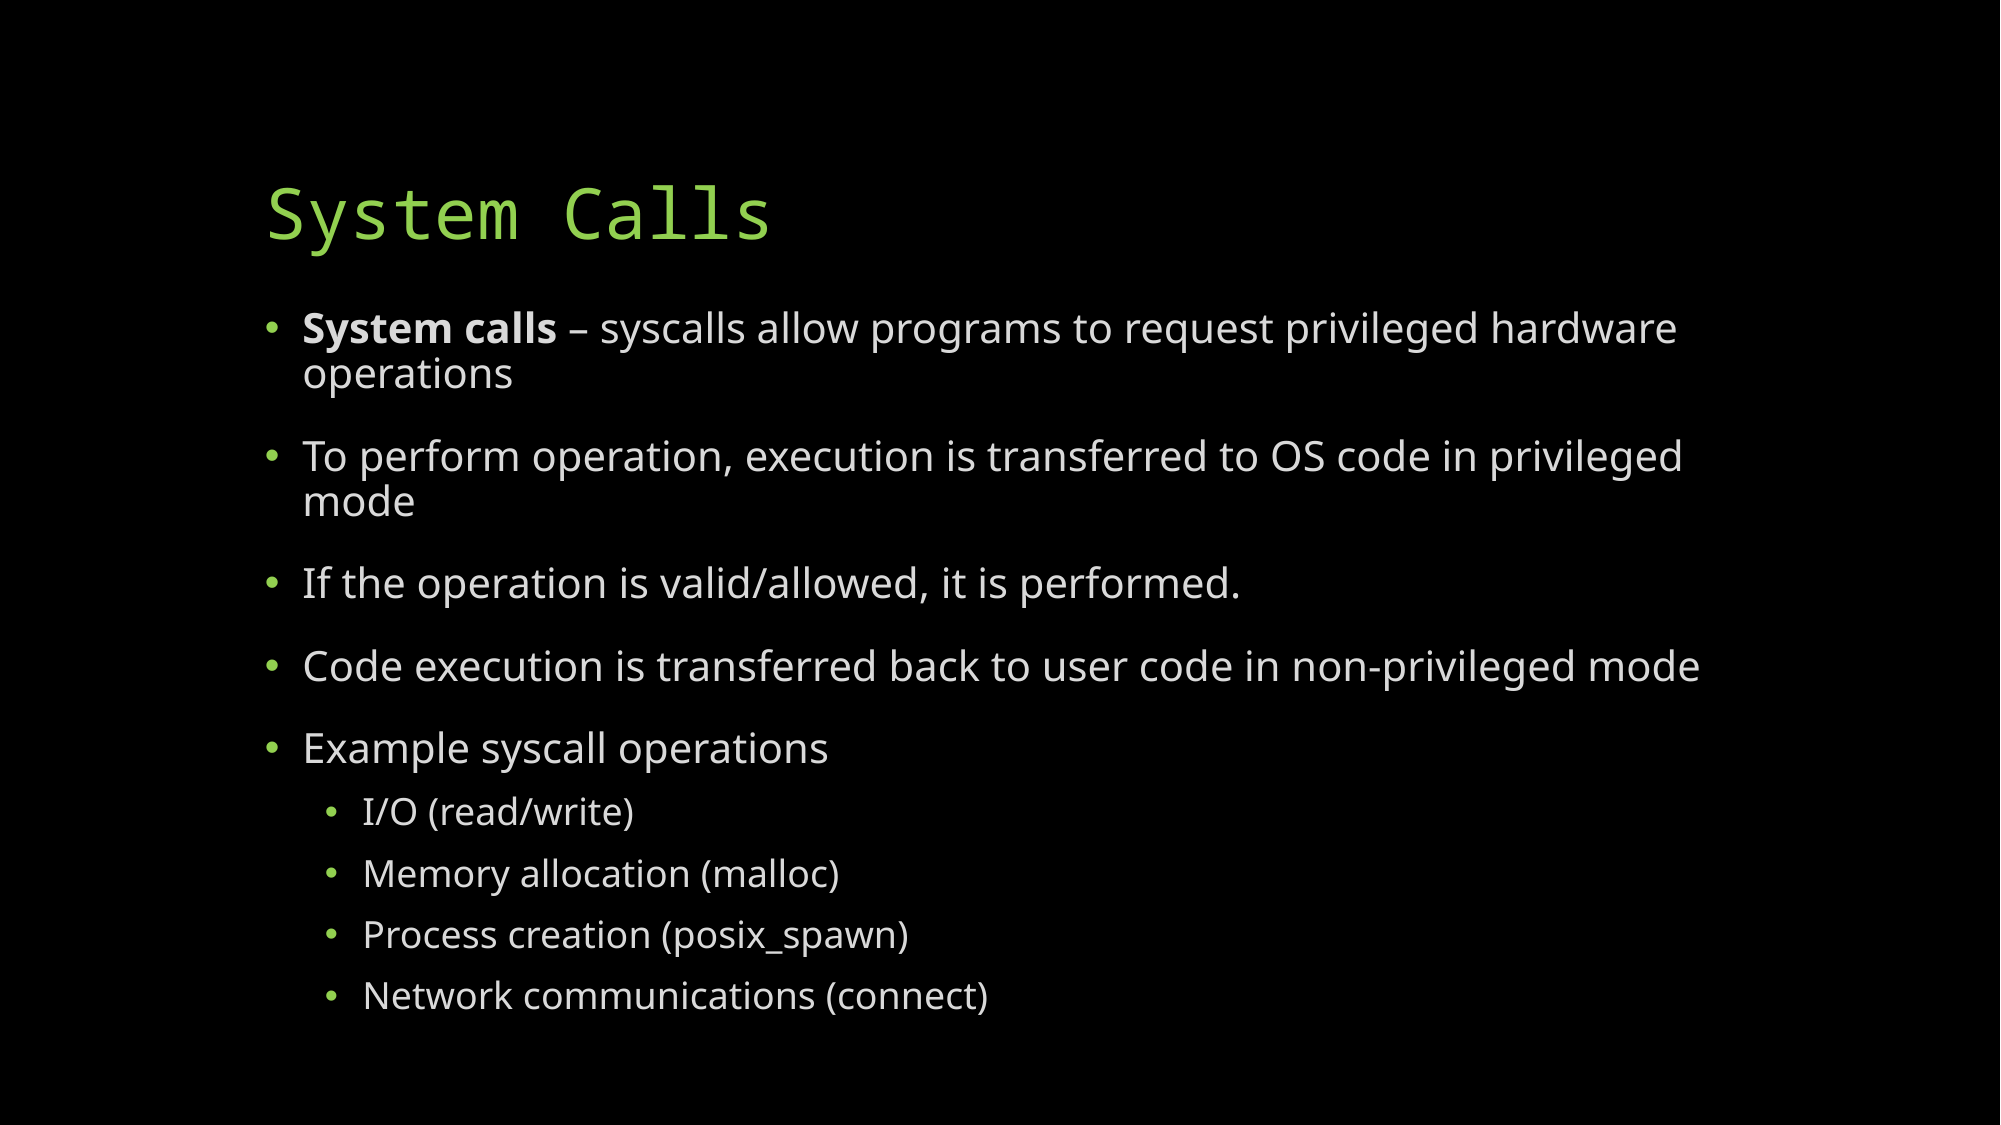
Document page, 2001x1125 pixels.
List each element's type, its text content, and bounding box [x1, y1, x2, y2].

list System calls – syscalls allow programs to request privileged hardware operations To perform operation, execution is transferred to OS code in privileged mode If the operation is valid/allowed, it is performed. Code execution is transferred back to user code in non-privileged mode Example syscall operations I/O (read/write) Memory allocation (malloc) Process creation (posix_spawn) Network communications (connect) [249, 299, 1750, 1000]
title System Calls [249, 75, 1750, 263]
